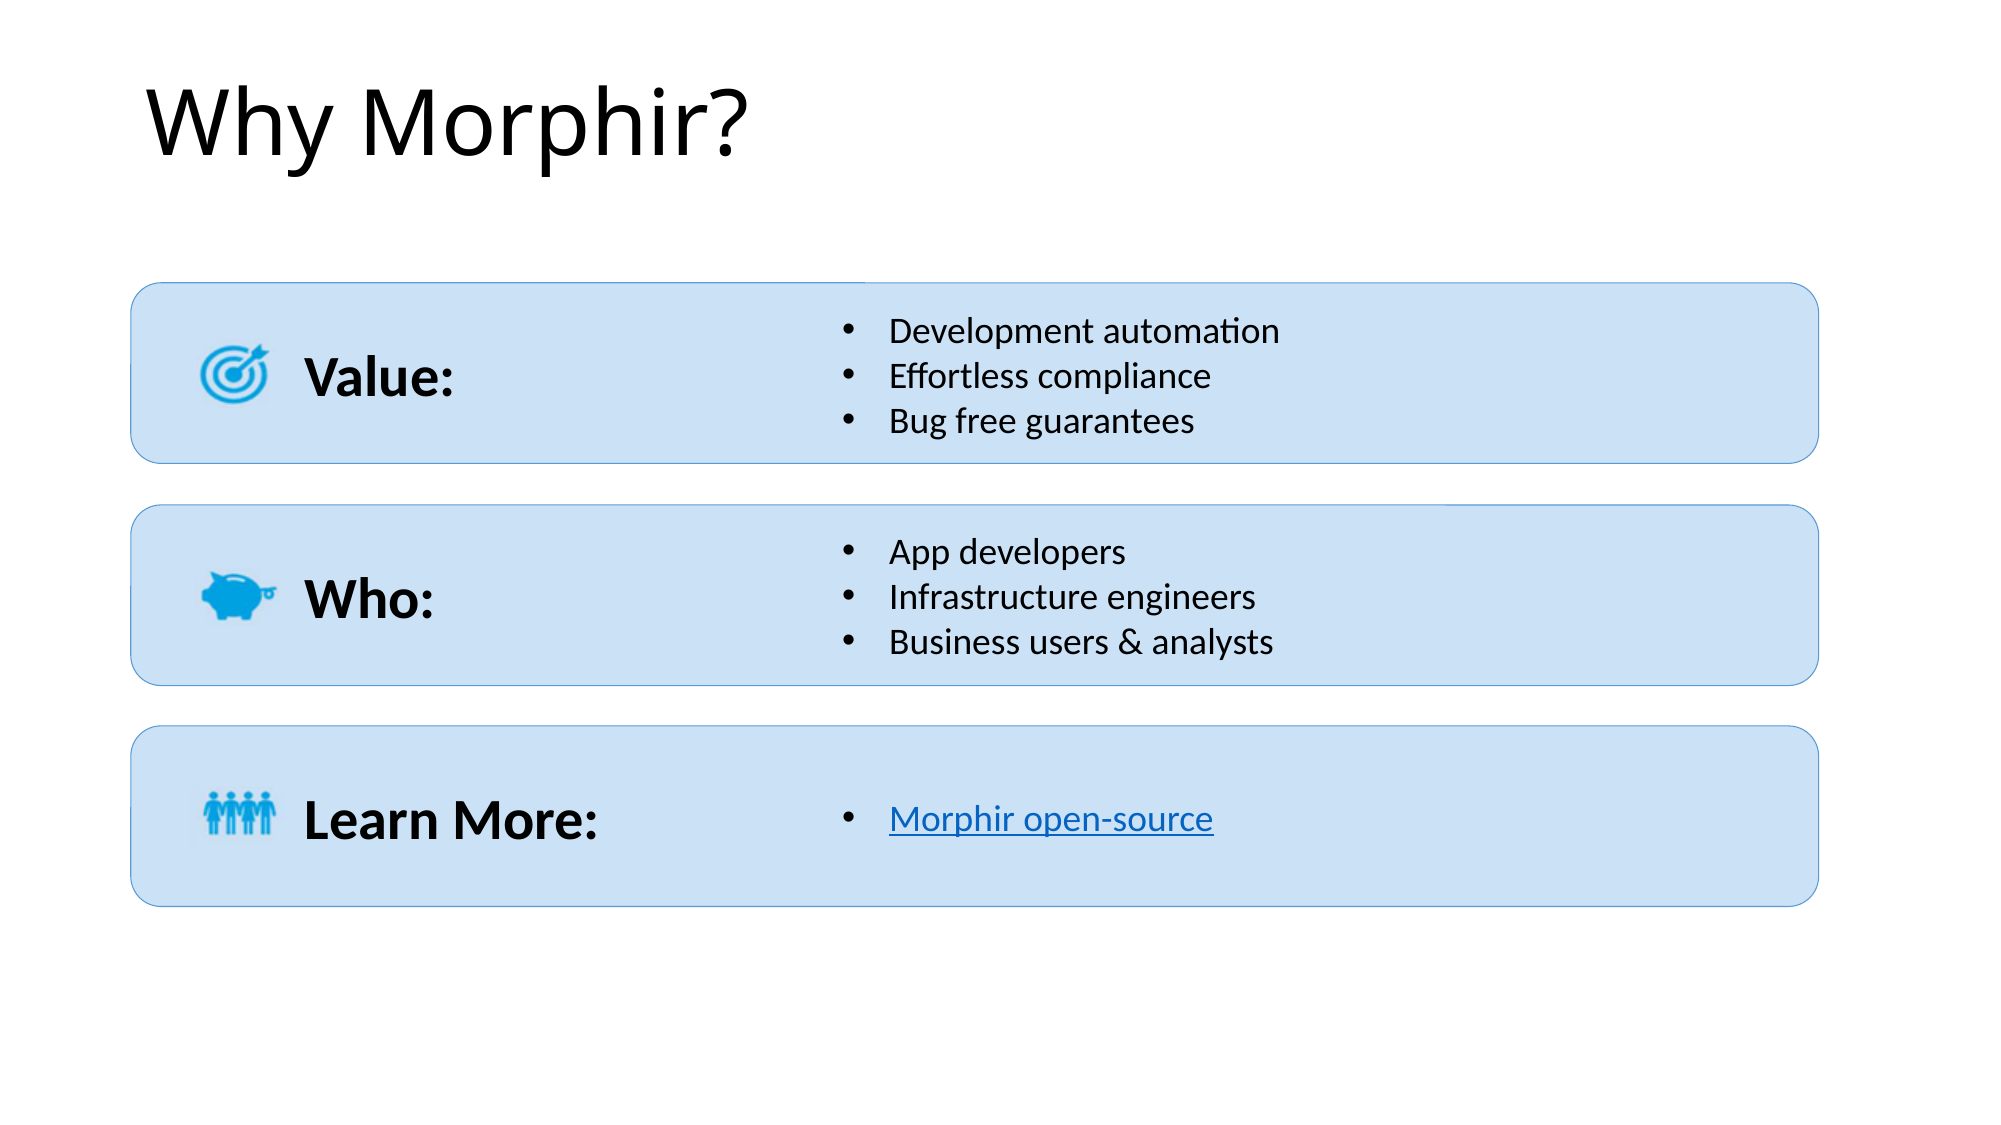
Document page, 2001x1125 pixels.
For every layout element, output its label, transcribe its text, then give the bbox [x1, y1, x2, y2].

text_box Development automation Effortless compliance Bug free guarantees [827, 298, 1737, 448]
picture [189, 786, 284, 848]
text_box Morphir open-source [827, 786, 1810, 847]
text_box App developers Infrastructure engineers Business users & analysts [827, 519, 1819, 670]
picture [194, 564, 280, 626]
picture [196, 338, 280, 408]
text_box Learn More: [130, 725, 1820, 908]
text_box Who: [130, 504, 1816, 687]
text_box Value: [130, 282, 1820, 464]
title Why Morphir? [130, 48, 1856, 203]
